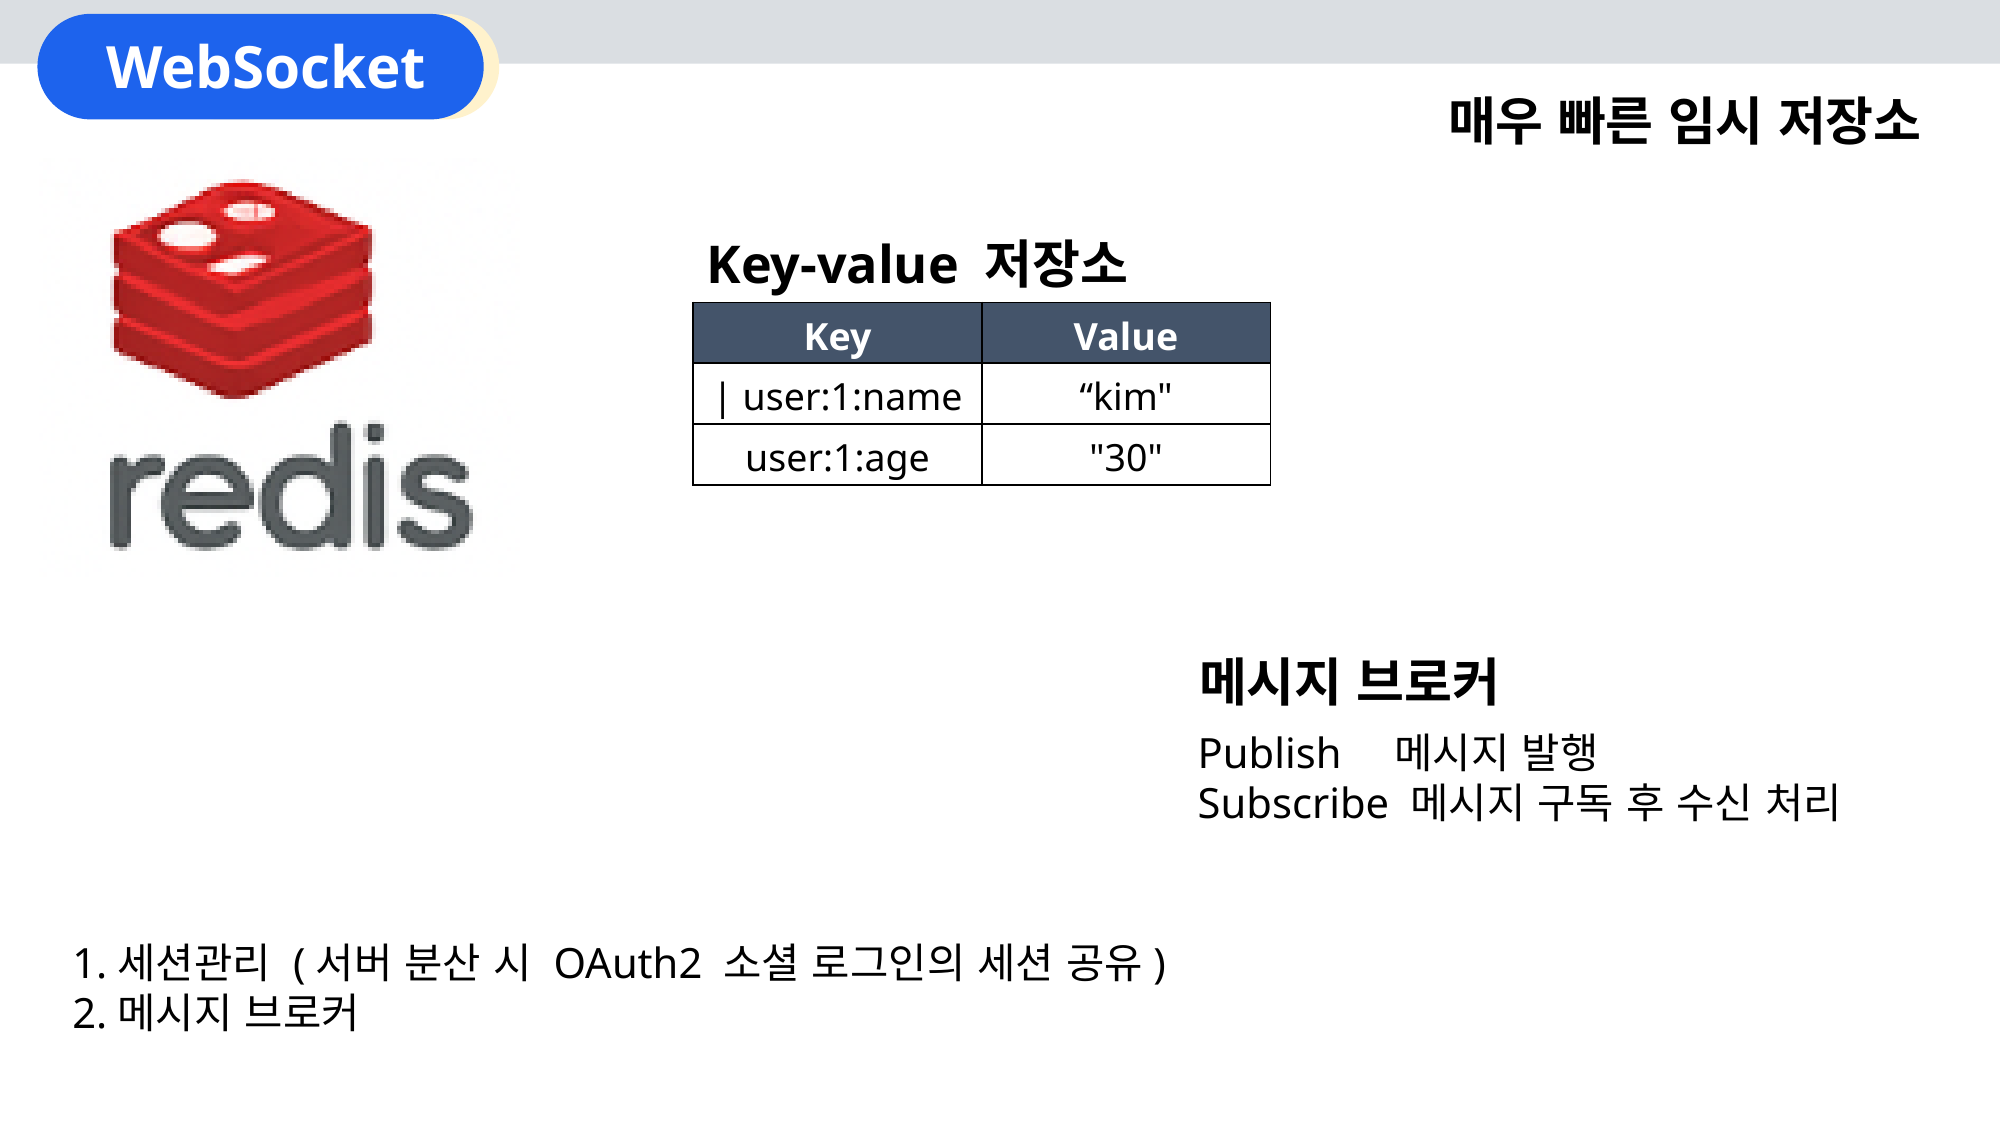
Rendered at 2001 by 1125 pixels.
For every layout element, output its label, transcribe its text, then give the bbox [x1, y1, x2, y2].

table_header Value [983, 303, 1270, 362]
text_box 메시지 브로커 [1184, 641, 1752, 719]
table_cell | user:1:name [694, 364, 981, 423]
table_header Key [694, 303, 981, 362]
text_box 매우 빠른 임시 저장소 [1433, 80, 2000, 158]
text_box 1.세션관리 (서버 분산 시 OAuth2 소셜 로그인의 세션 공유) 2.메시지 브로커 [57, 929, 1259, 1045]
picture [39, 158, 520, 577]
text_box Publish 메시지 발행 Subscribe 메시지 구독 후 수신 처리 [1182, 719, 1890, 835]
table_cell “kim" [983, 364, 1270, 423]
table_cell "30" [983, 425, 1270, 484]
text_box Key-value 저장소 [691, 224, 1259, 302]
table_cell user:1:age [694, 425, 981, 484]
